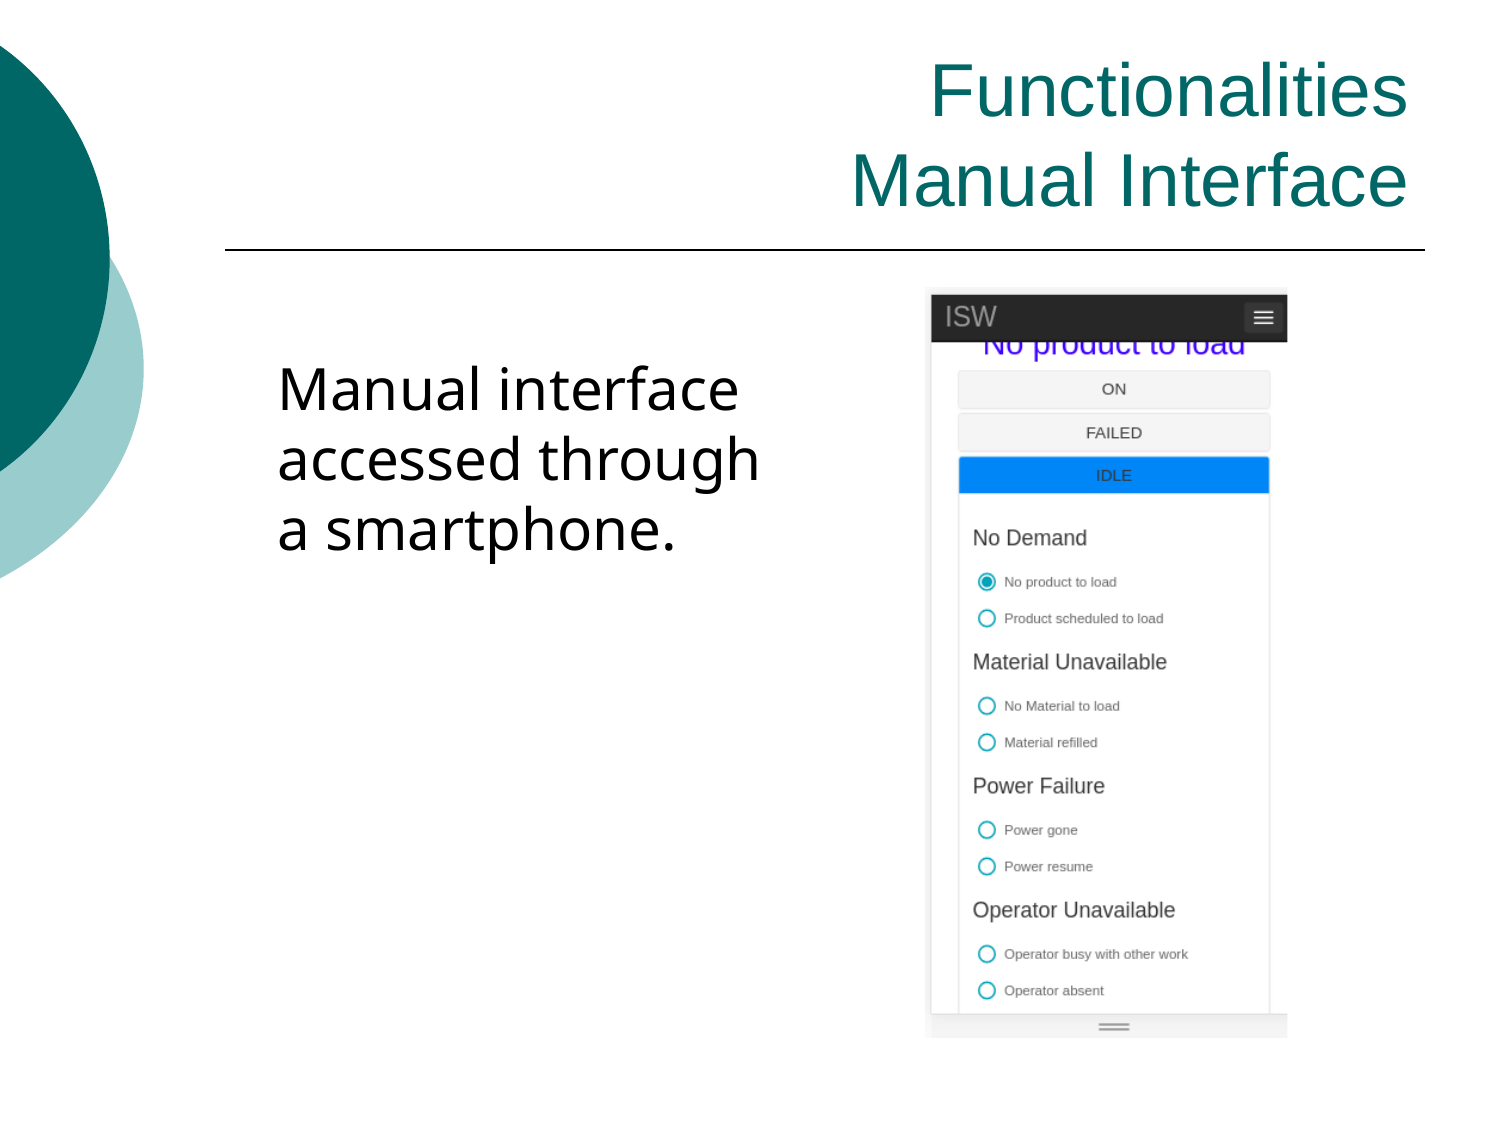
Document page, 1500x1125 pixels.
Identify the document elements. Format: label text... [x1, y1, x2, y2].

list Manual interface accessed through a smartphone. [262, 337, 800, 863]
title Functionalities Manual Interface [224, 49, 1425, 237]
picture [924, 287, 1288, 1038]
